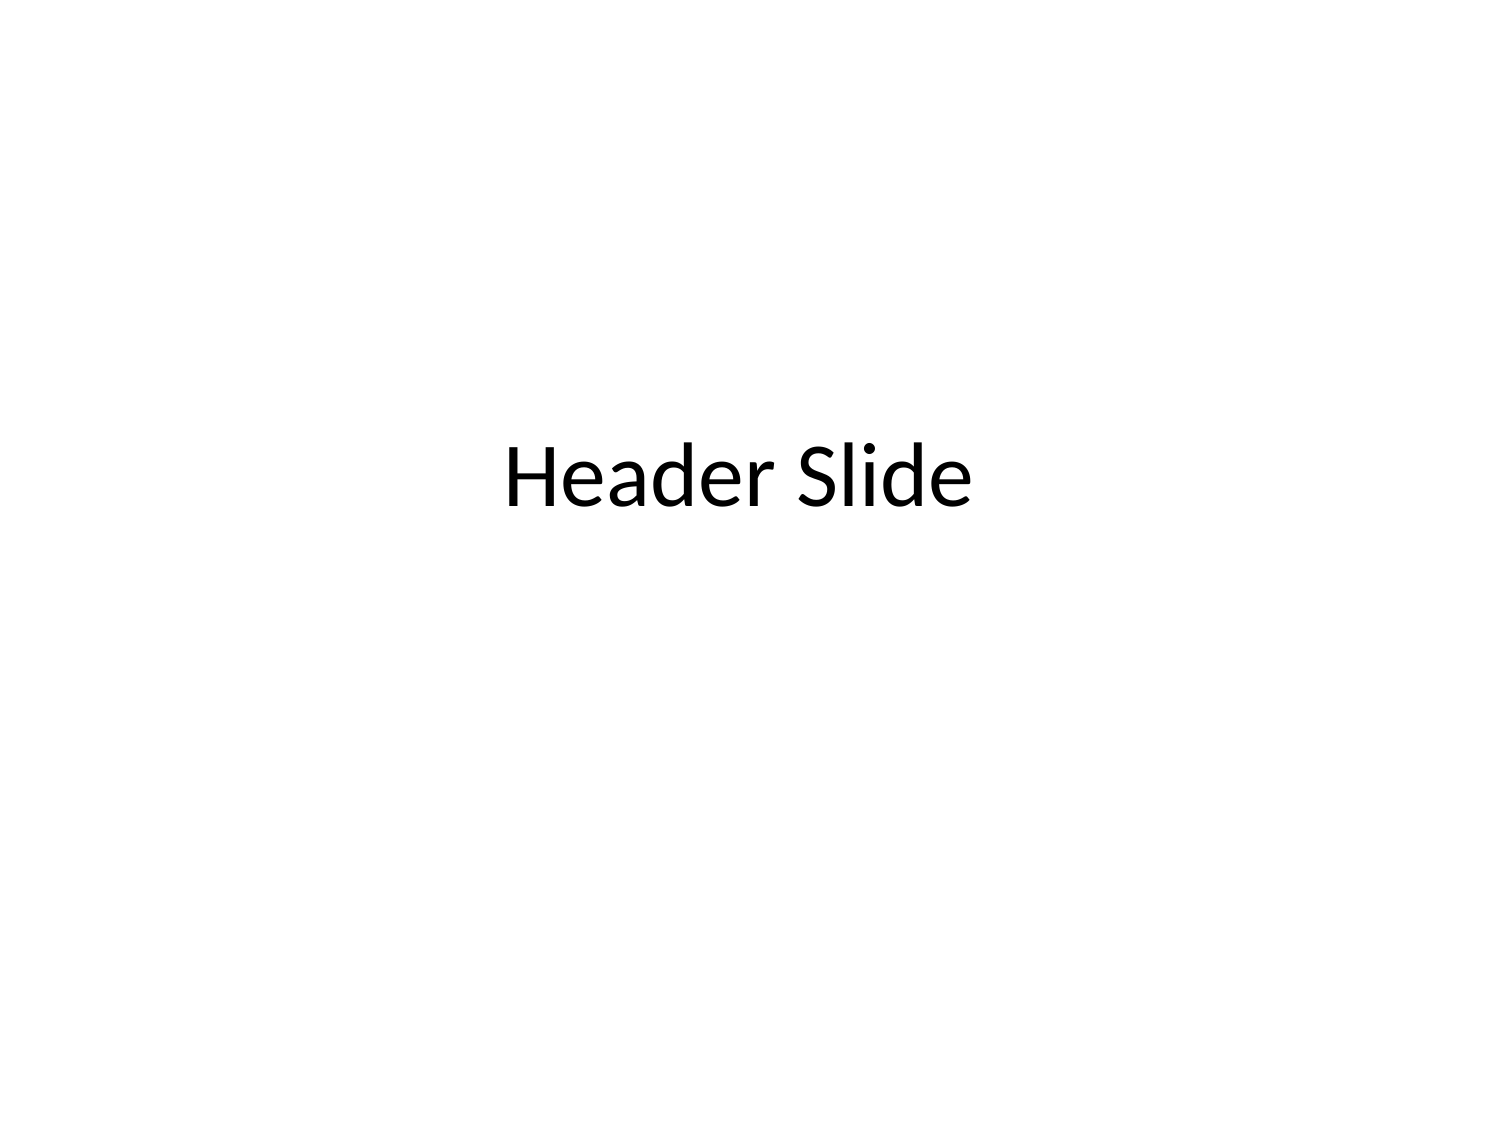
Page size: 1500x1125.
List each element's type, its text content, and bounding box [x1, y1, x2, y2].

title Header Slide [112, 349, 1388, 591]
